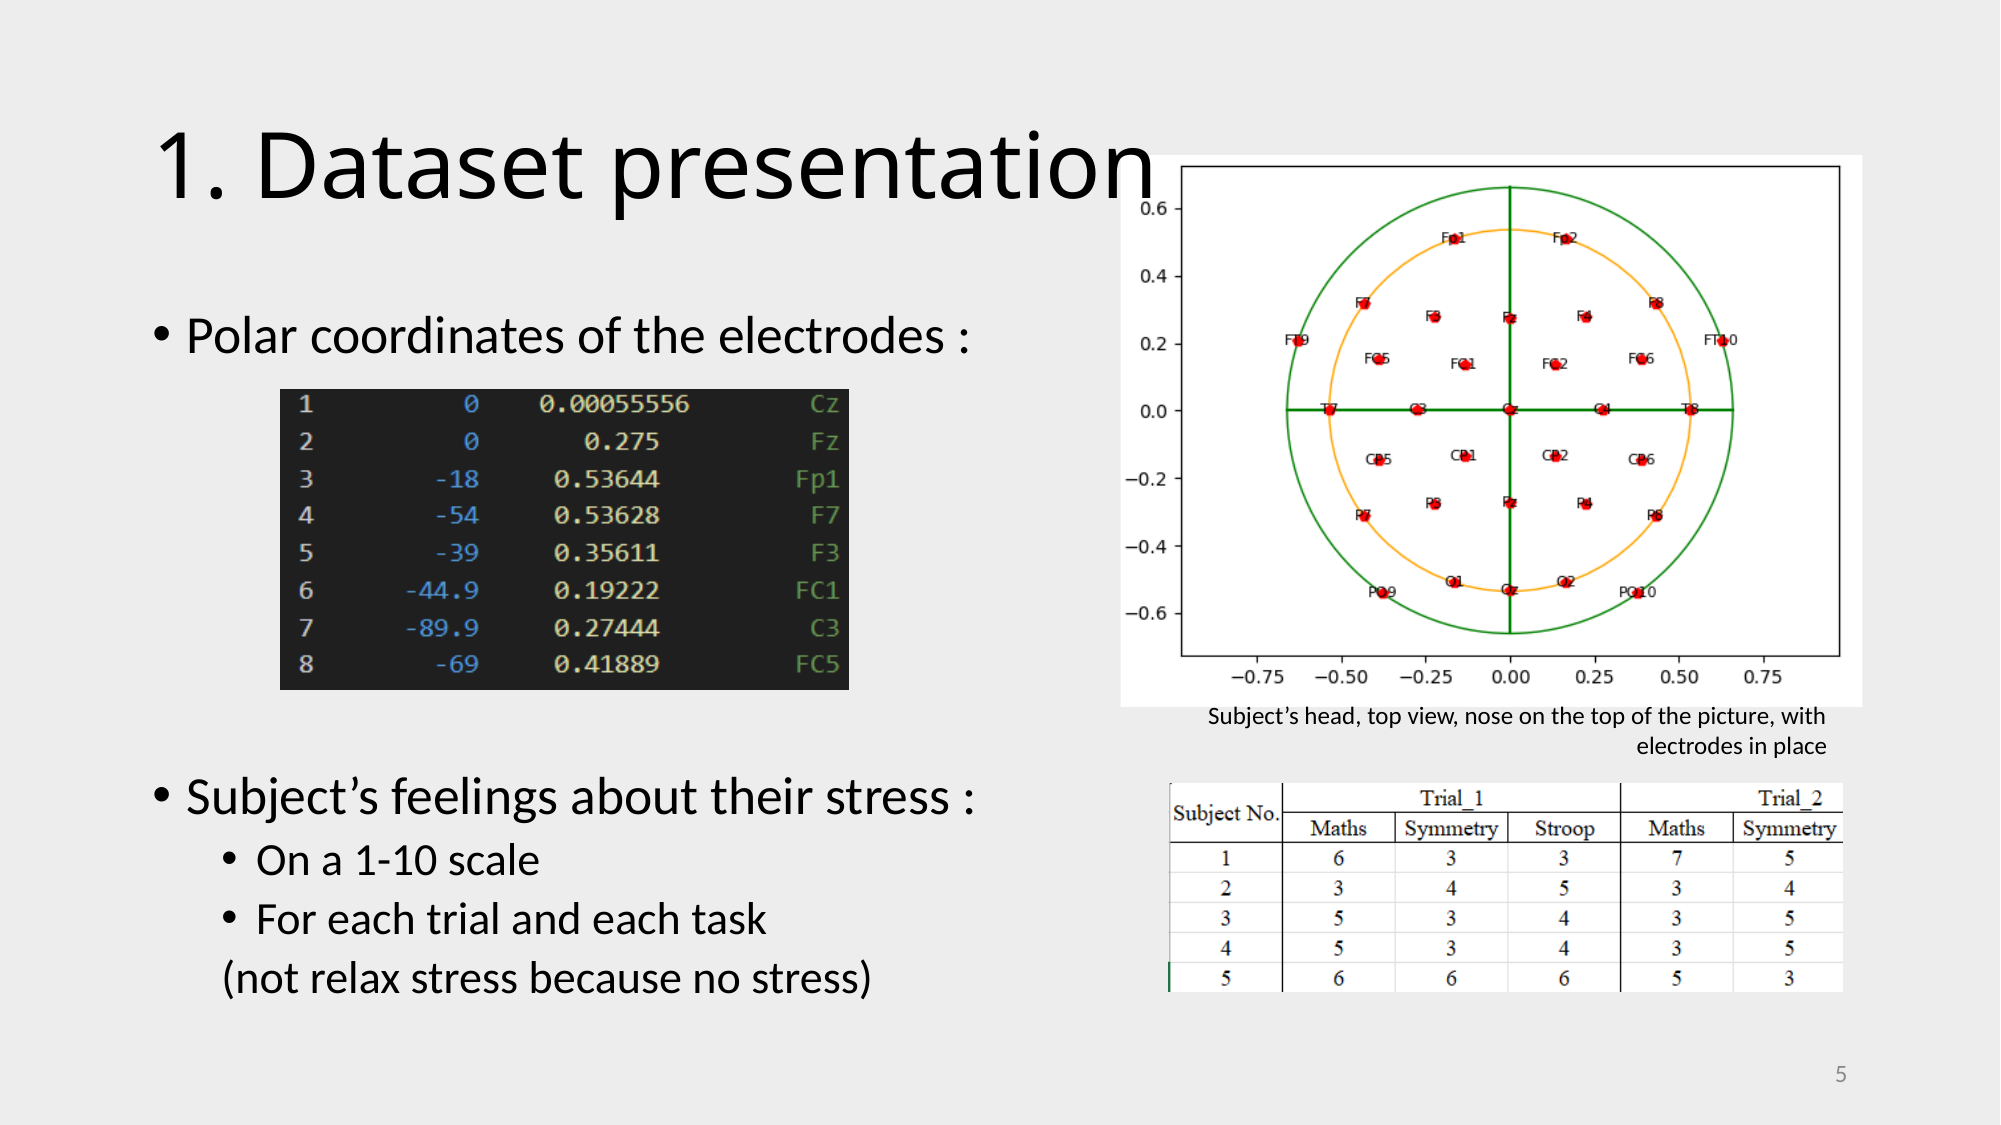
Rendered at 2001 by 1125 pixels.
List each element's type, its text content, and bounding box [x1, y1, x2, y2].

title 1. Dataset presentation [137, 59, 1863, 278]
list Polar coordinates of the electrodes : Subject’s feelings about their stress : On a 1-10 scale For each trial and each task (not relax stress because no stress) [137, 299, 1863, 1014]
picture [1168, 783, 1843, 992]
picture [1120, 155, 1863, 707]
picture [280, 389, 849, 690]
text_box Subject’s head, top view, nose on the top of the picture, with electrodes in place [1150, 707, 1843, 767]
slide_number 5 [1412, 1042, 1863, 1103]
